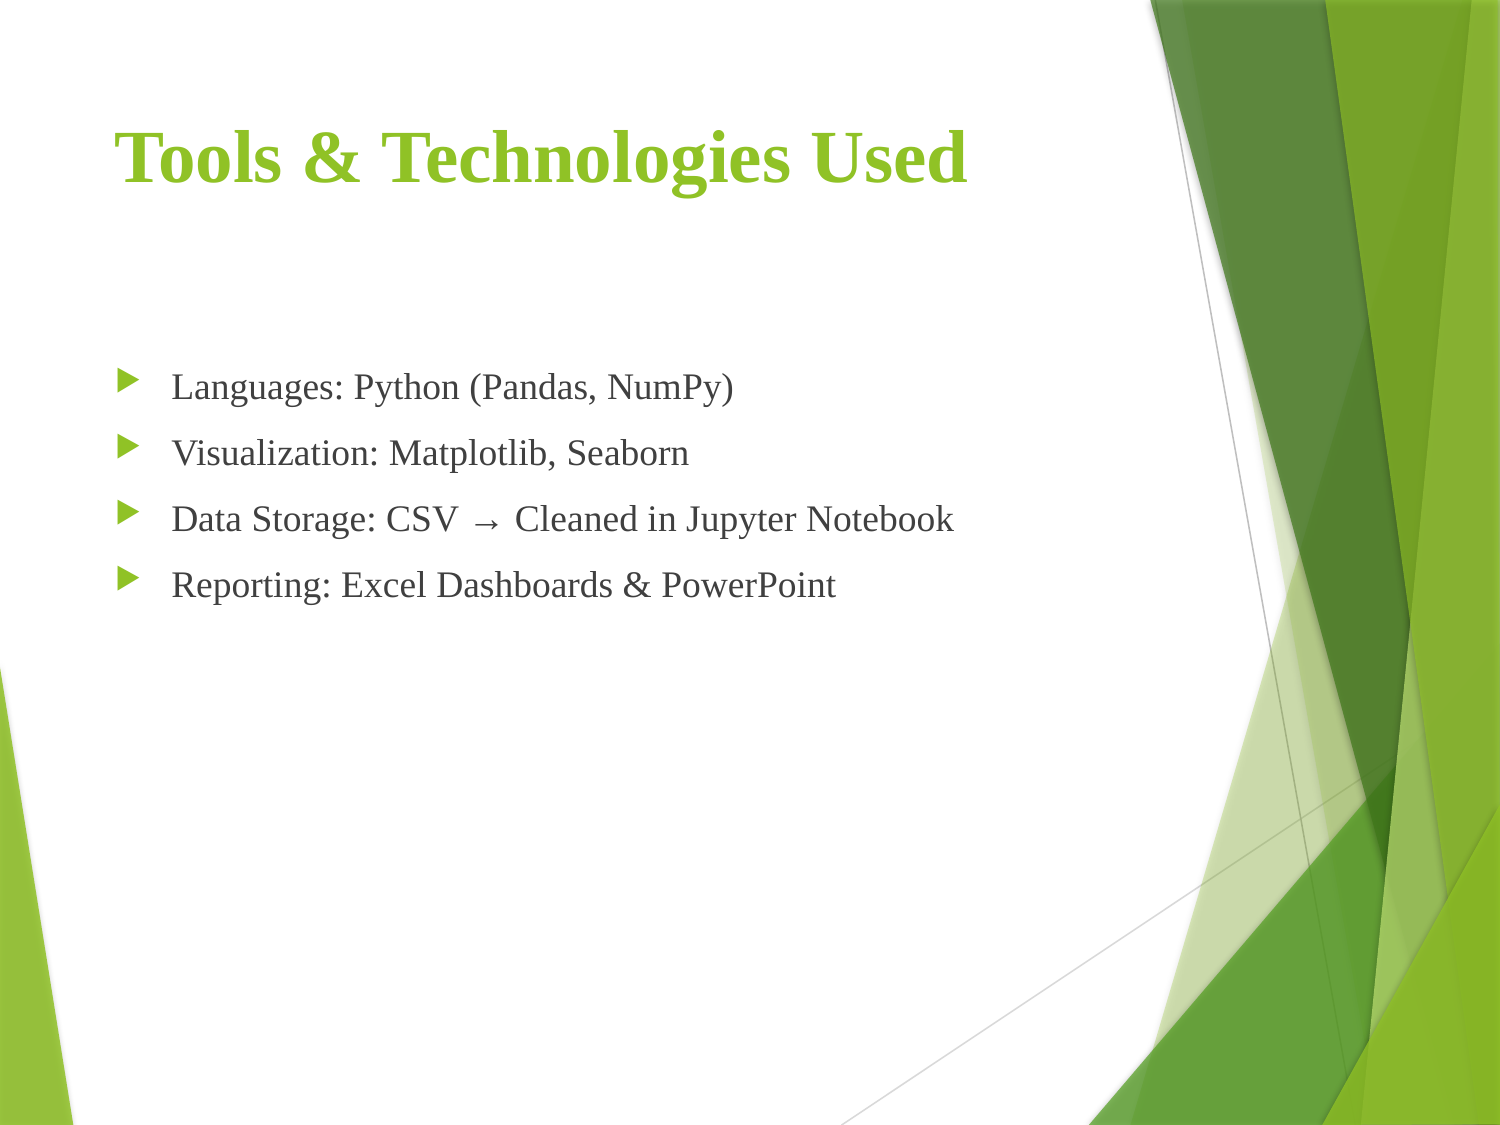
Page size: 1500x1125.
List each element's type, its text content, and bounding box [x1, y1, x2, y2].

title Tools & Technologies Used [99, 99, 1142, 317]
list Languages: Python (Pandas, NumPy) Visualization: Matplotlib, Seaborn Data Storage: CSV → Cleaned in Jupyter Notebook Reporting: Excel Dashboards & PowerPoint [99, 354, 1142, 992]
